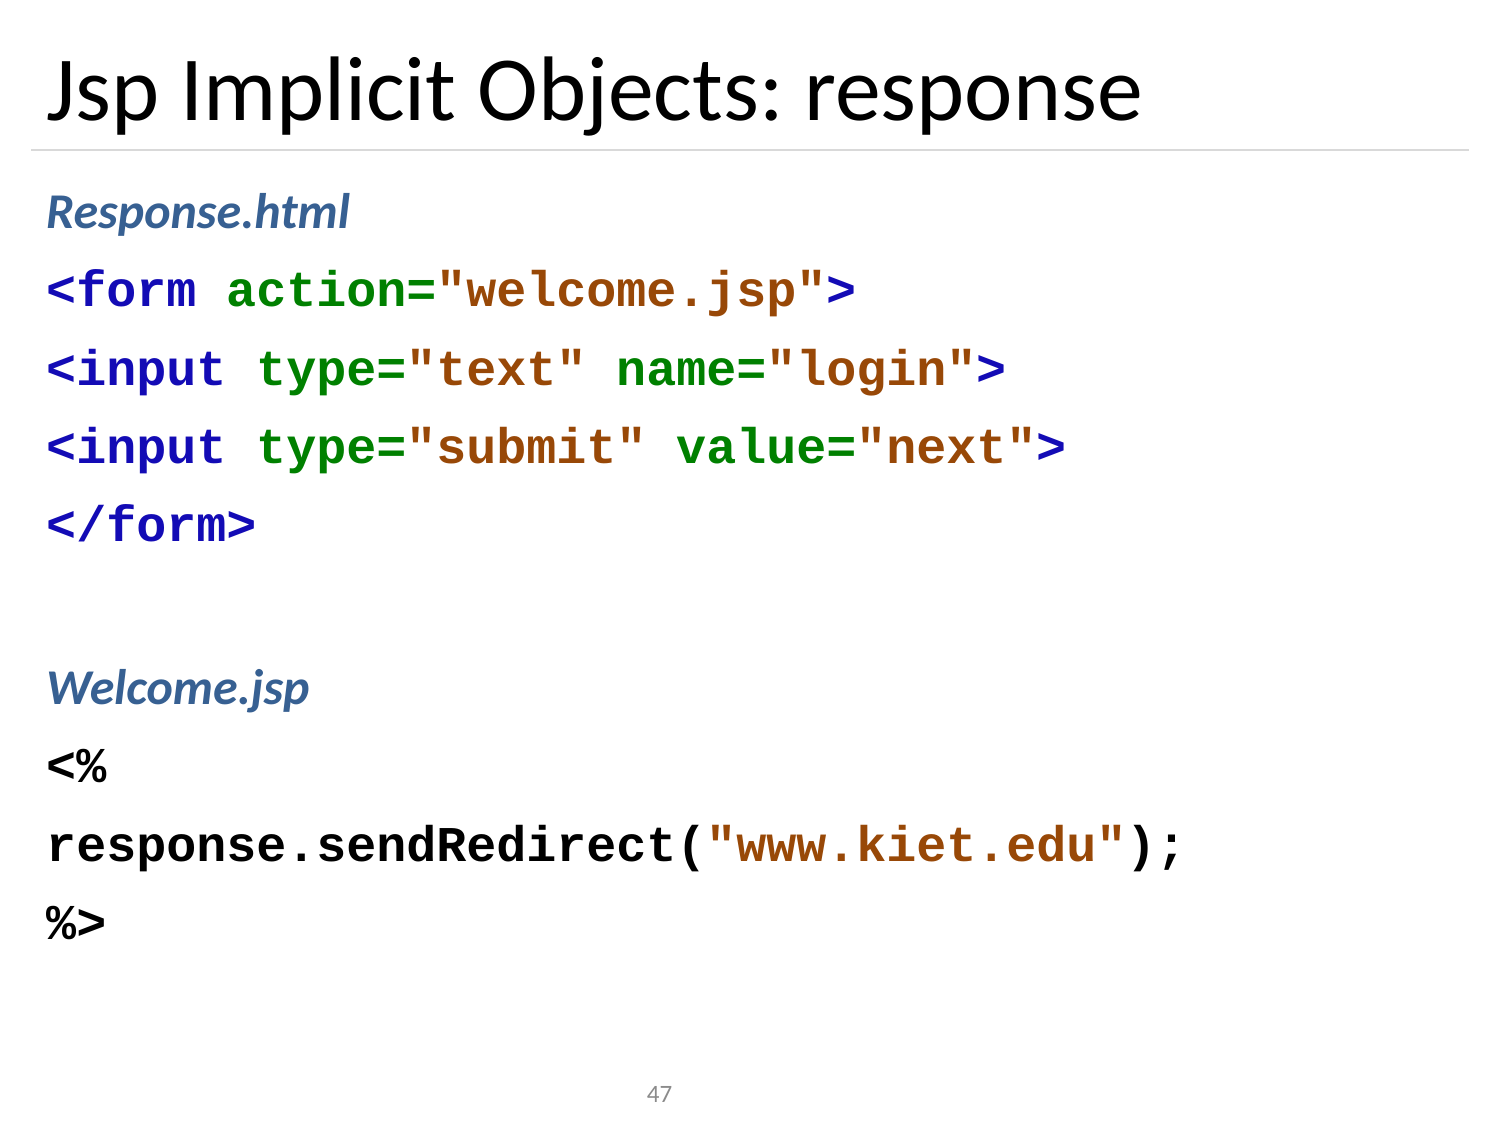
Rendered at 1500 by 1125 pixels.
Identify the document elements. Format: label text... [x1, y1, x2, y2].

slide_number 47 [587, 1062, 688, 1123]
title Jsp Implicit Objects: response [31, 17, 1469, 150]
list Response.html <form action="welcome.jsp"> <input type="text" name="login"> <input type="submit" value="next"> </form> Welcome.jsp <% response.sendRedirect("www.kiet.edu"); %> [31, 162, 1469, 1038]
